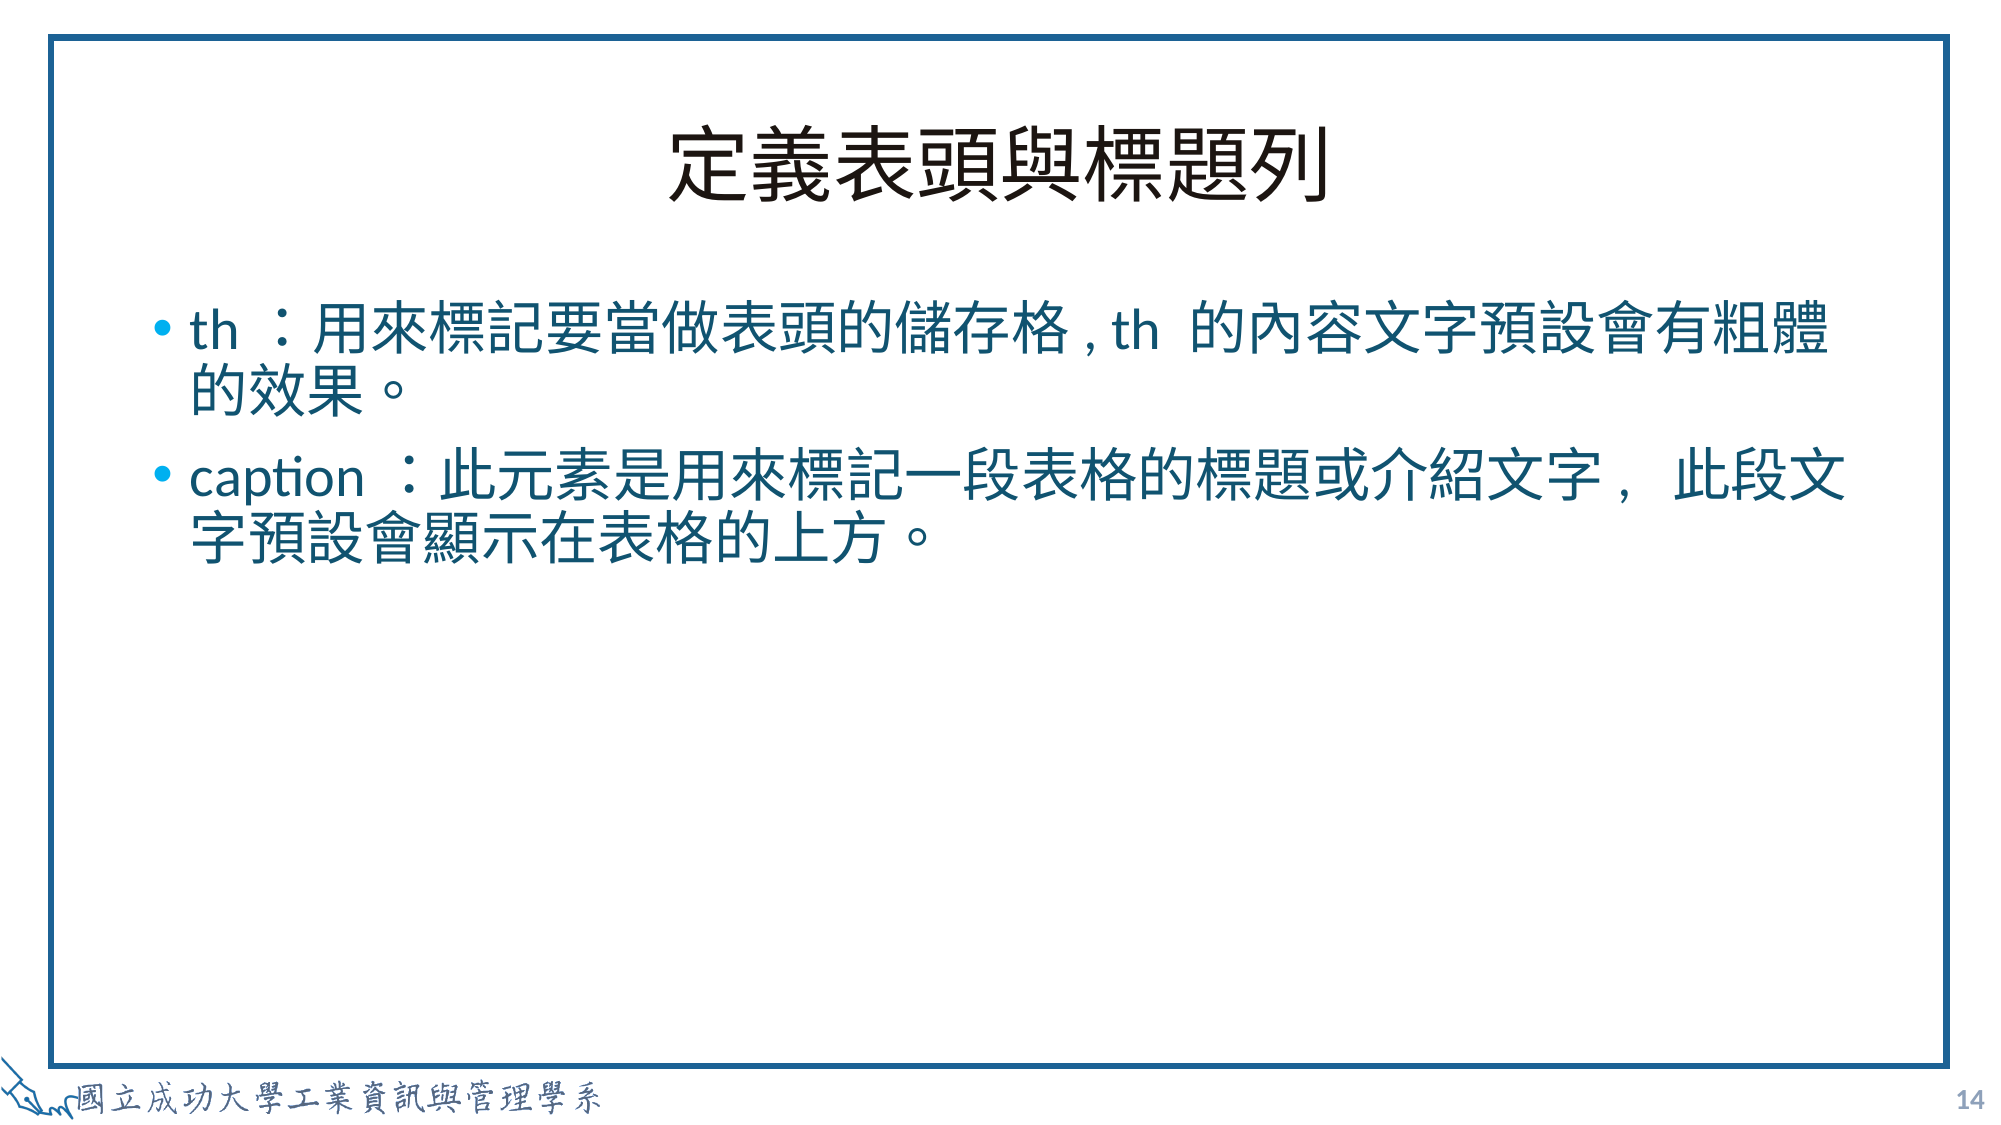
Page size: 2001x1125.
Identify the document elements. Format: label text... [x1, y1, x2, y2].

title 定義表頭與標題列 [137, 59, 1863, 278]
picture [0, 1049, 80, 1125]
slide_number 14 [1550, 1067, 2000, 1125]
list th：用來標記要當做表頭的儲存格, th 的內容文字預設會有粗體的效果。 caption：此元素是用來標記一段表格的標題或介紹文字, 此段文字預設會顯示在表格的上方。 [137, 291, 1863, 1006]
